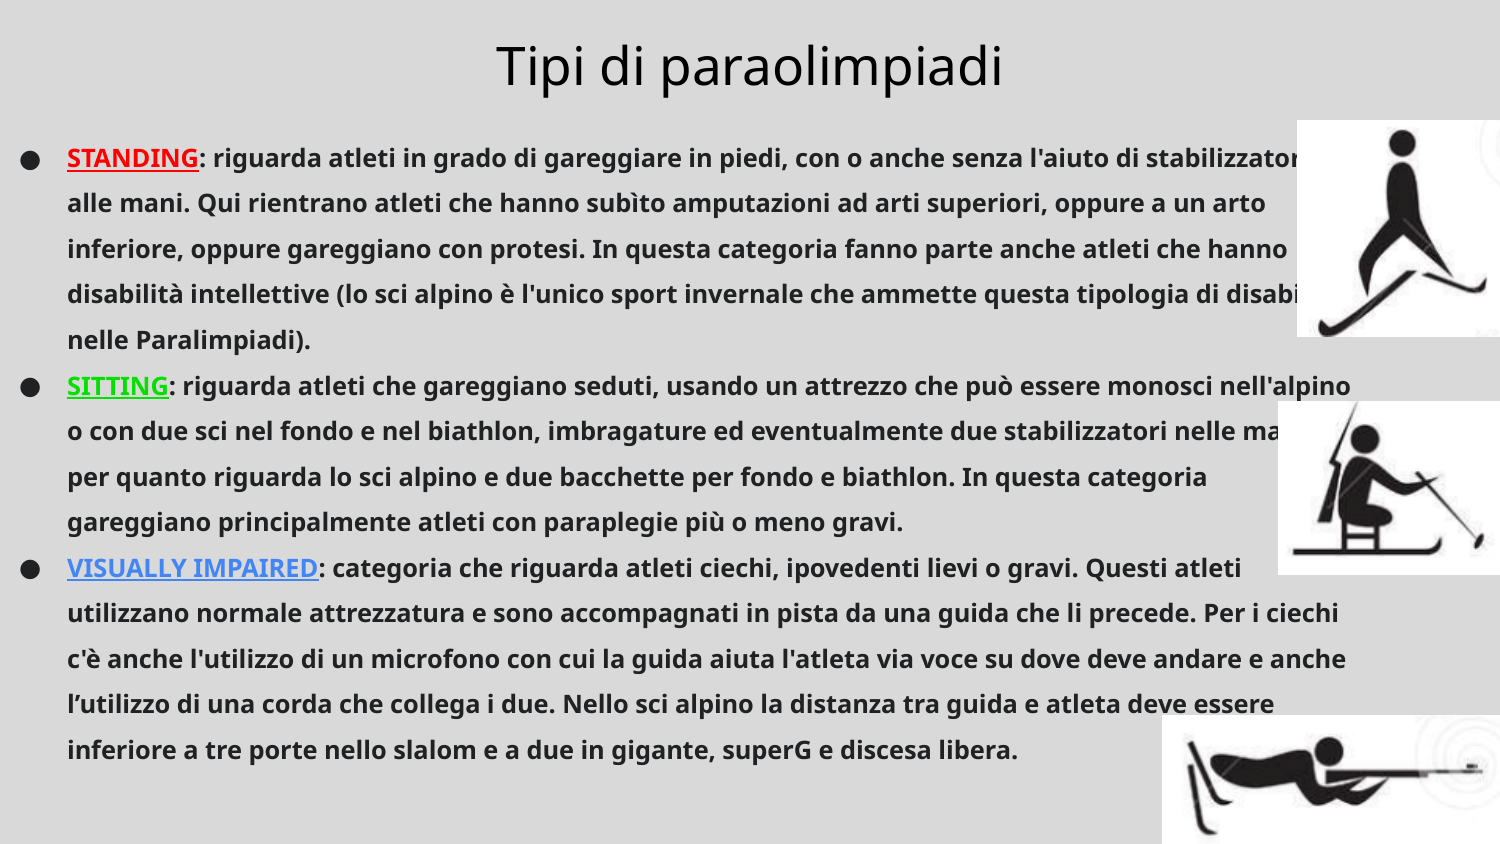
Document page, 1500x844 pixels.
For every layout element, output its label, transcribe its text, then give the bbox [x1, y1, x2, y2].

picture [1162, 715, 1500, 844]
title Tipi di paraolimpiadi [51, 17, 1449, 112]
picture [1296, 120, 1500, 337]
list STANDING: riguarda atleti in grado di gareggiare in piedi, con o anche senza l'aiuto di stabilizzatori alle mani. Qui rientrano atleti che hanno subìto amputazioni ad arti superiori, oppure a un arto inferiore, oppure gareggiano con protesi. In questa categoria fanno parte anche atleti che hanno disabilità intellettive (lo sci alpino è l'unico sport invernale che ammette questa tipologia di disabilità nelle Paralimpiadi). SITTING: riguarda atleti che gareggiano seduti, usando un attrezzo che può essere monosci nell'alpino o con due sci nel fondo e nel biathlon, imbragature ed eventualmente due stabilizzatori nelle mani per quanto riguarda lo sci alpino e due bacchette per fondo e biathlon. In questa categoria gareggiano principalmente atleti con paraplegie più o meno gravi. VISUALLY IMPAIRED: categoria che riguarda atleti ciechi, ipovedenti lievi o gravi. Questi atleti utilizzano normale attrezzatura e sono accompagnati in pista da una guida che li precede. Per i ciechi c'è anche l'utilizzo di un microfono con cui la guida aiuta l'atleta via voce su dove deve andare e anche l’utilizzo di una corda che collega i due. Nello sci alpino la distanza tra guida e atleta deve essere inferiore a tre porte nello slalom e a due in gigante, superG e discesa libera. [0, 111, 1380, 791]
picture [1277, 401, 1500, 576]
